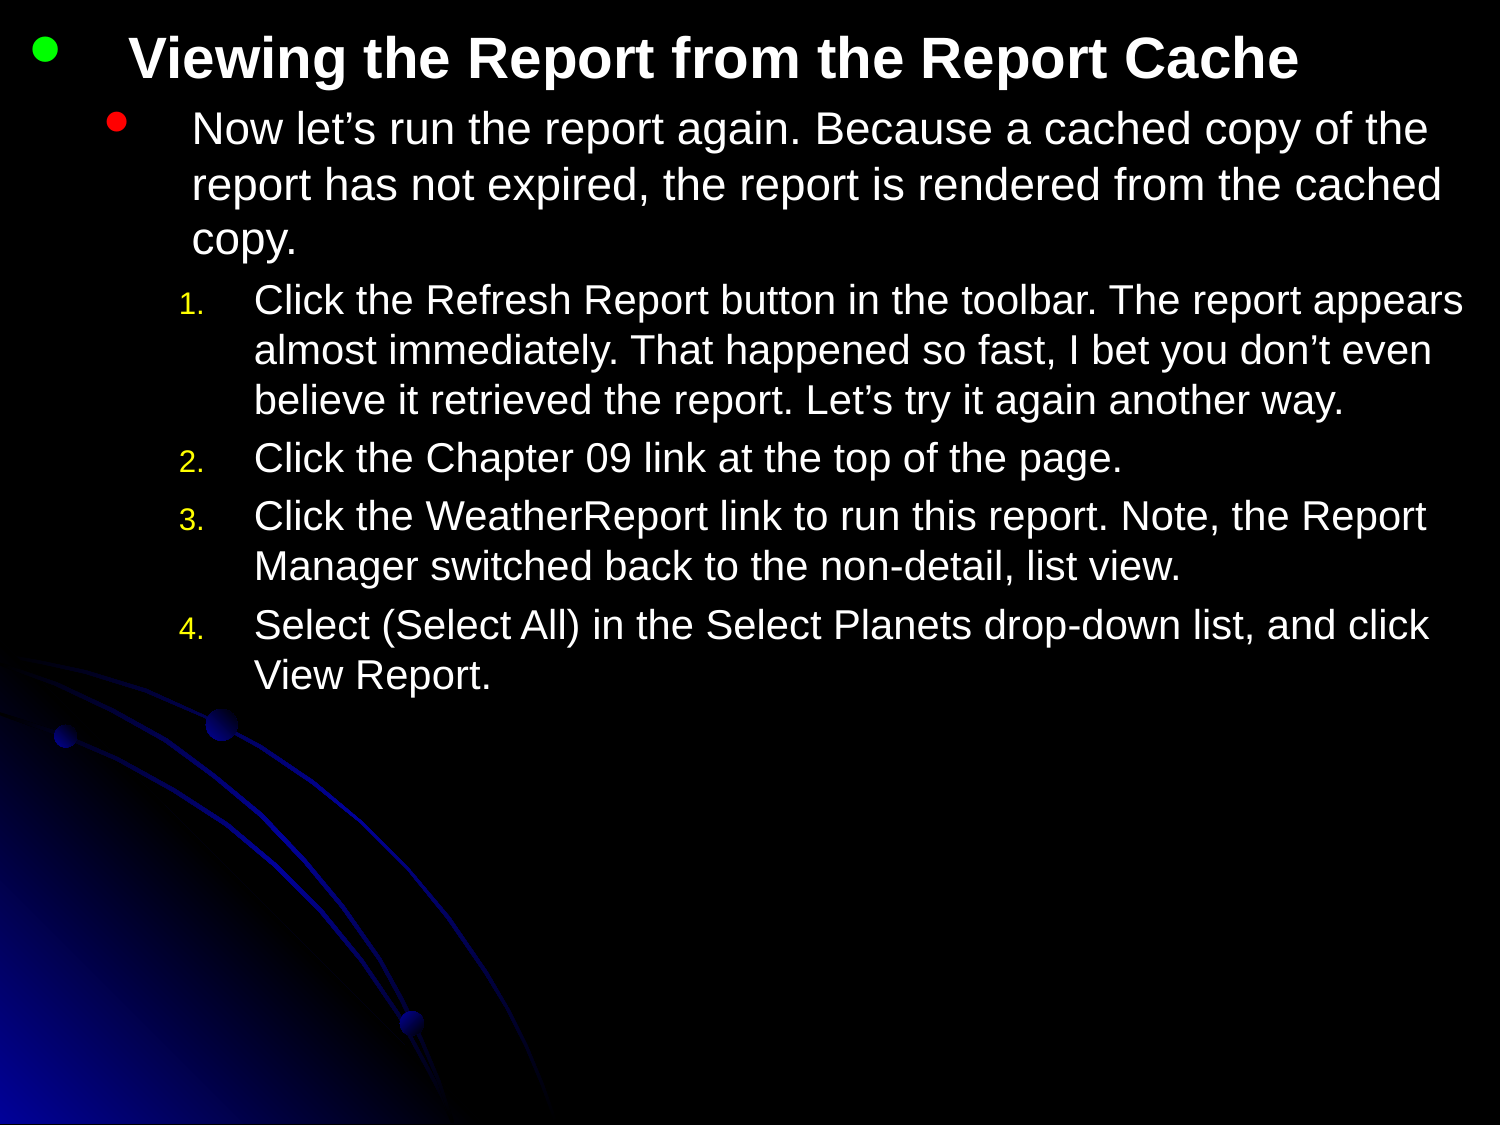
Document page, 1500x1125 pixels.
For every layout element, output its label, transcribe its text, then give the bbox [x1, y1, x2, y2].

list Viewing the Report from the Report Cache Now let’s run the report again. Because a cached copy of the report has not expired, the report is rendered from the cached copy. Click the Refresh Report button in the toolbar. The report appears almost immediately. That happened so fast, I bet you don’t even believe it retrieved the report. Let’s try it again another way. Click the Chapter 09 link at the top of the page. Click the WeatherReport link to run this report. Note, the Report Manager switched back to the non-detail, list view. Select (Select All) in the Select Planets drop-down list, and click View Report. [13, 12, 1490, 1125]
